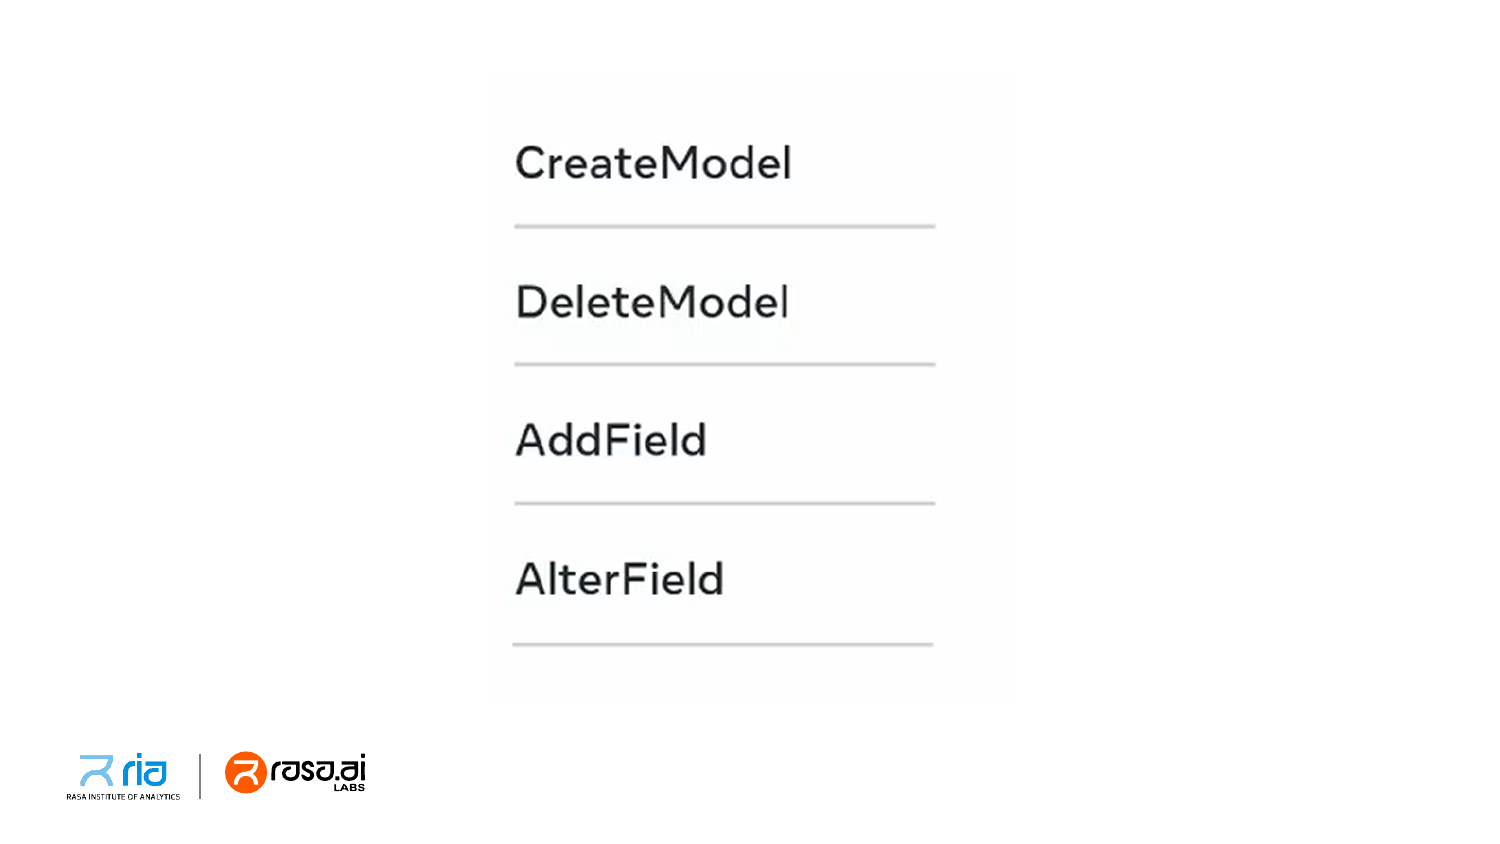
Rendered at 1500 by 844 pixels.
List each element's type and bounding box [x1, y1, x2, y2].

picture [488, 74, 1012, 701]
picture [58, 744, 188, 808]
